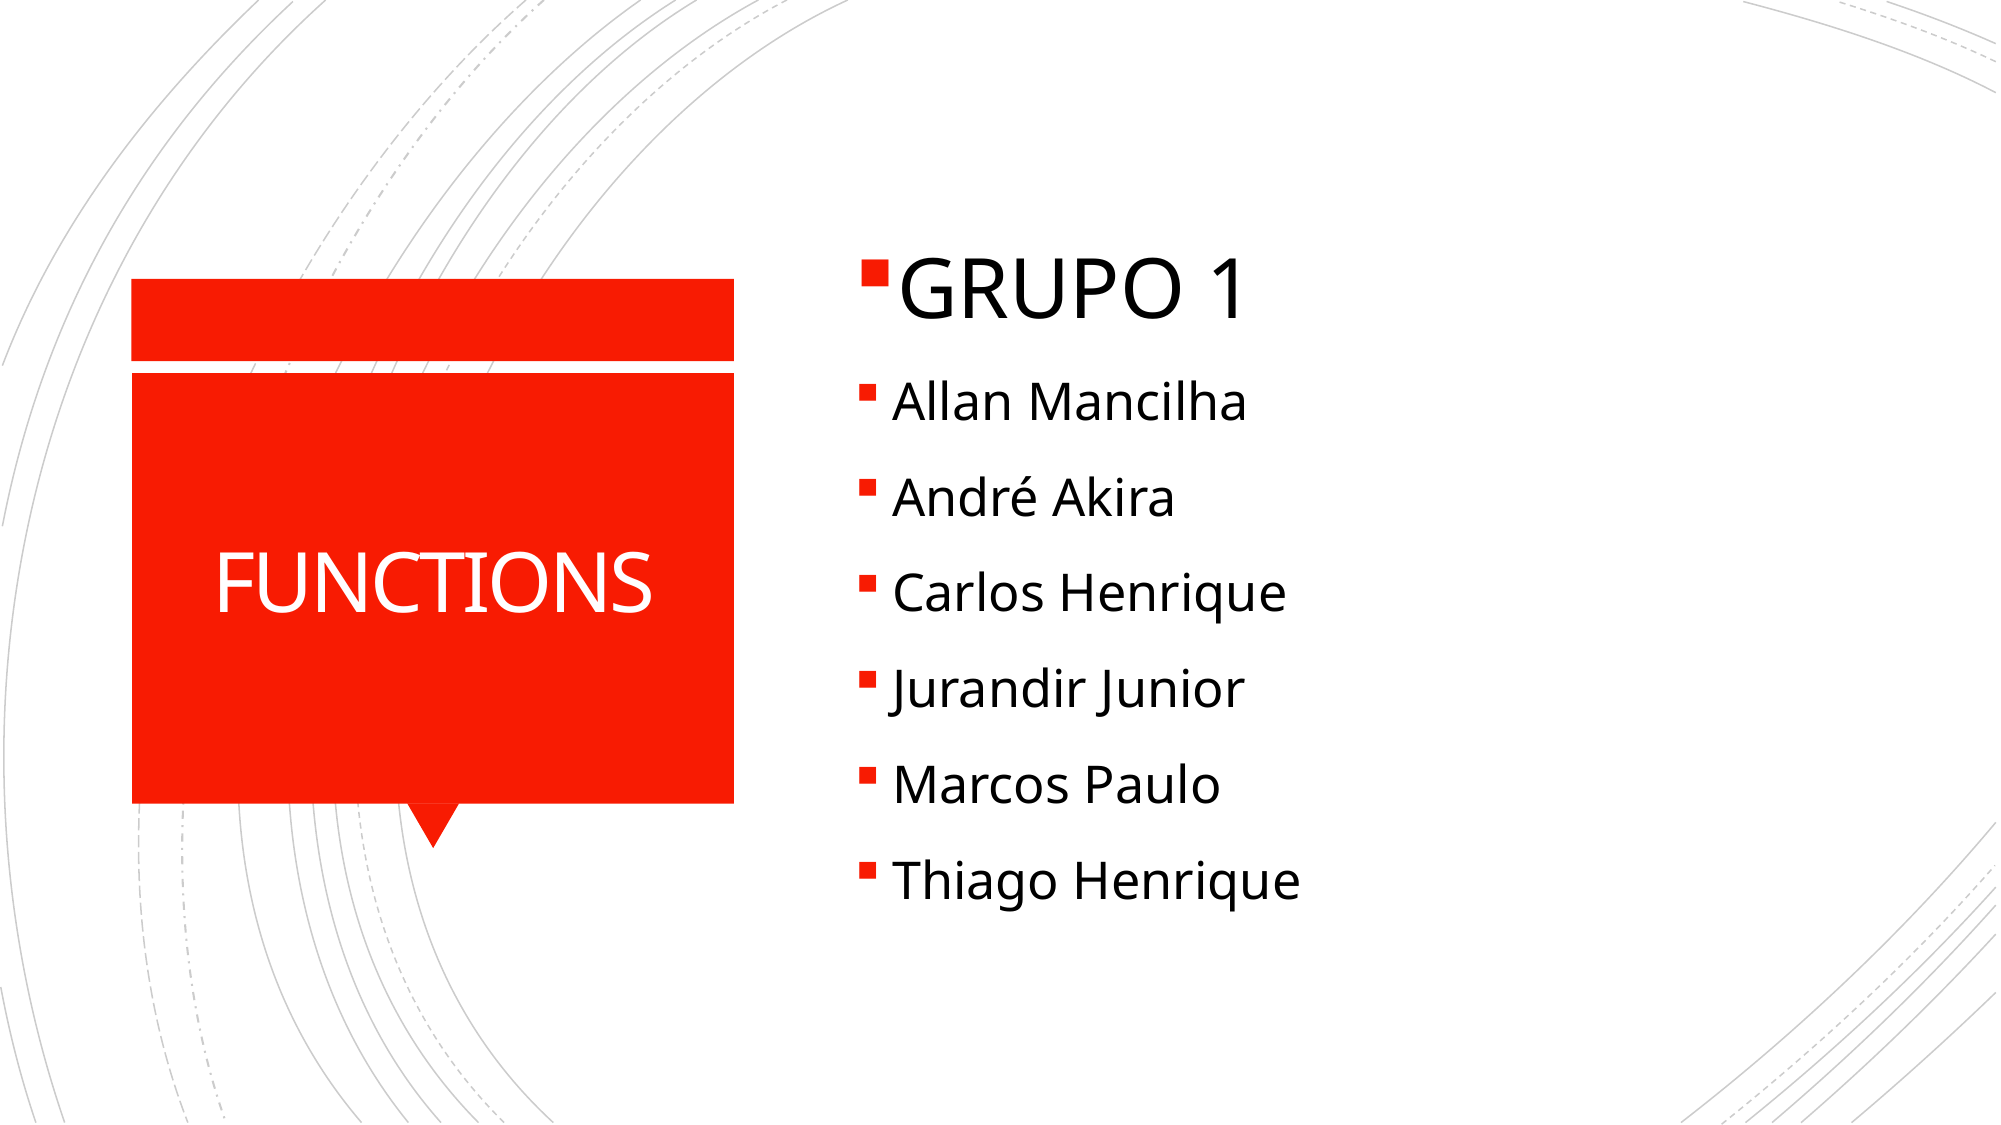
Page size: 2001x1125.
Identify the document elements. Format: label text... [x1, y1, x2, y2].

list GRUPO 1 Allan Mancilha André Akira Carlos Henrique Jurandir Junior Marcos Paulo Thiago Henrique [839, 131, 1871, 993]
title FUNCTIONS [106, 385, 762, 789]
